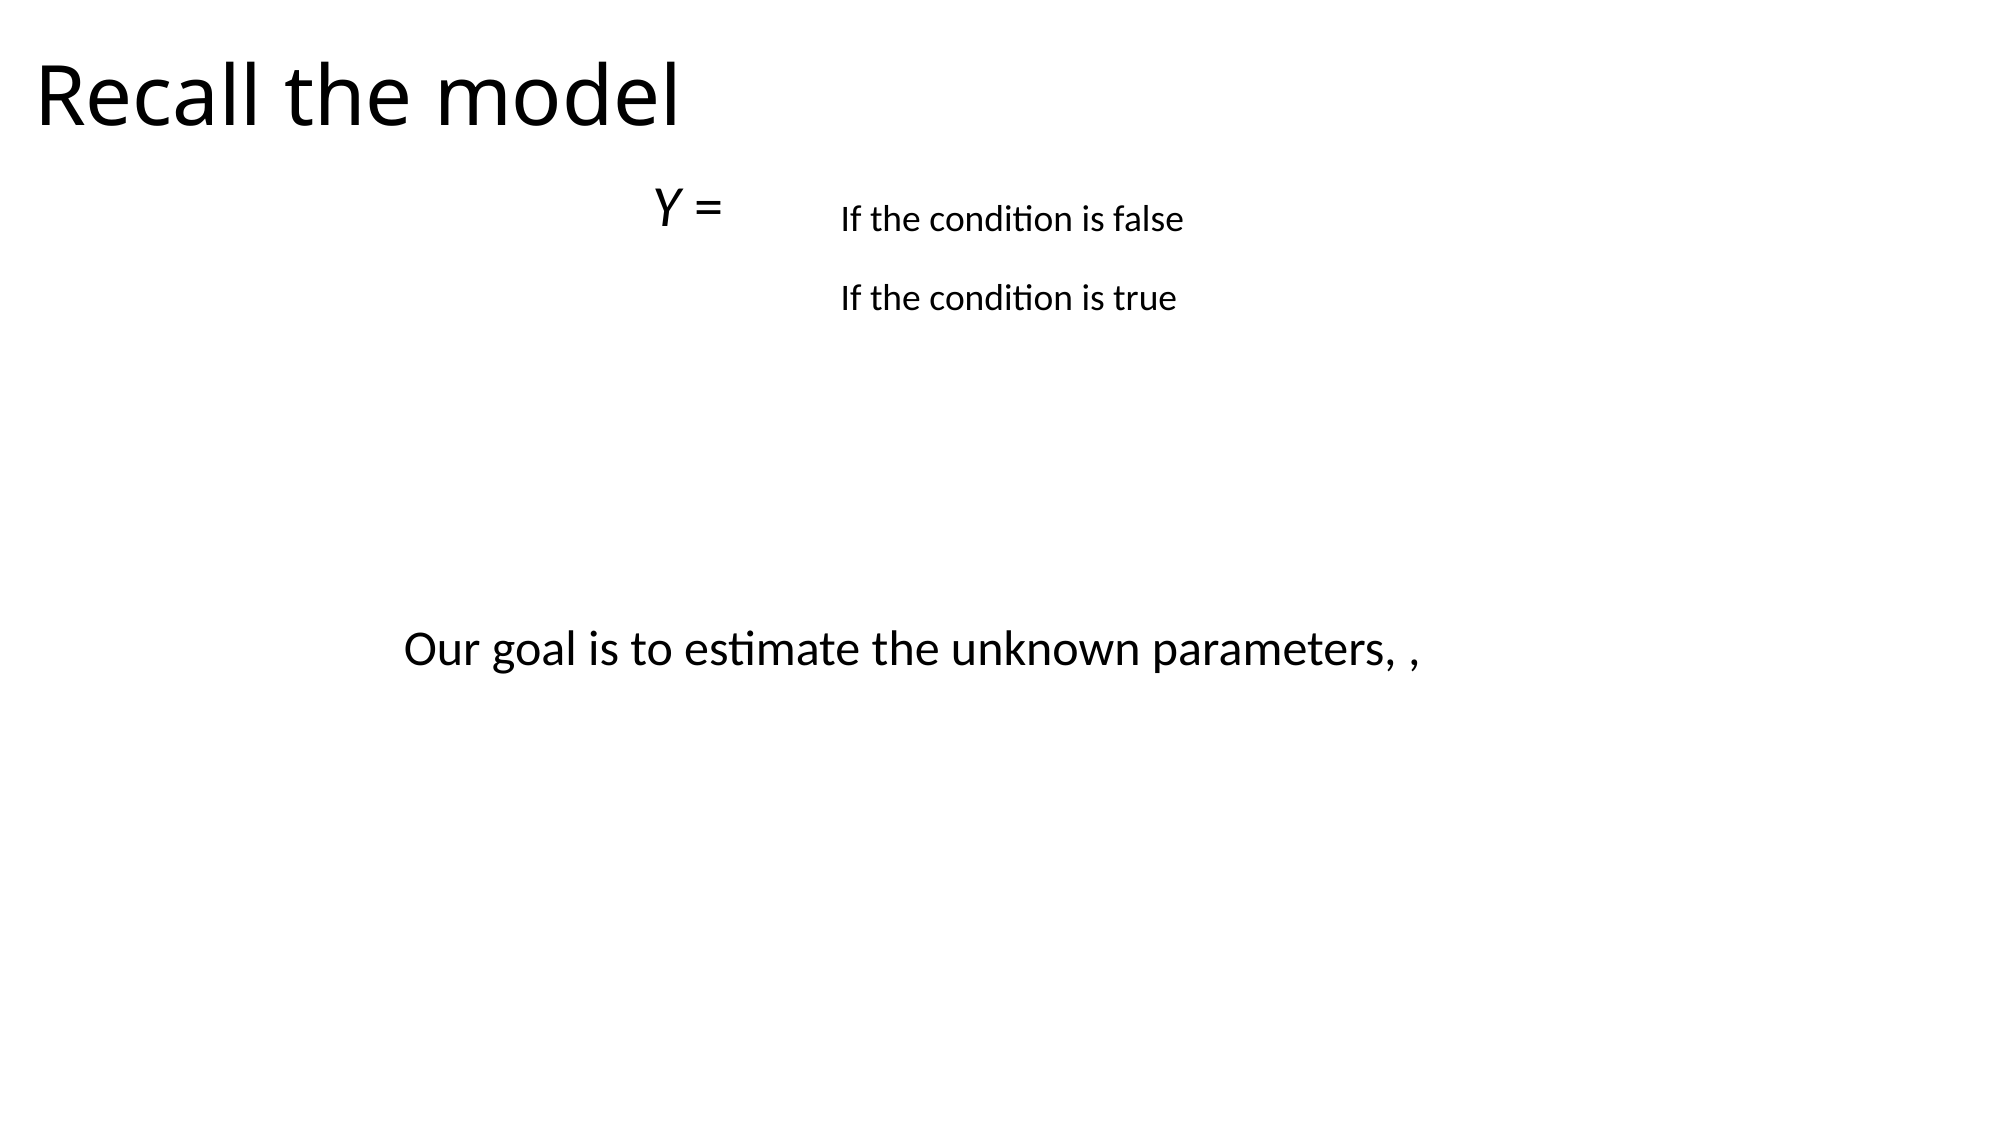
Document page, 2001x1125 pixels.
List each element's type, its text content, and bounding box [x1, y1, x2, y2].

text_box If the condition is false [825, 186, 1328, 247]
text_box If the condition is true [825, 265, 1328, 326]
title Recall the model [19, 31, 1745, 166]
